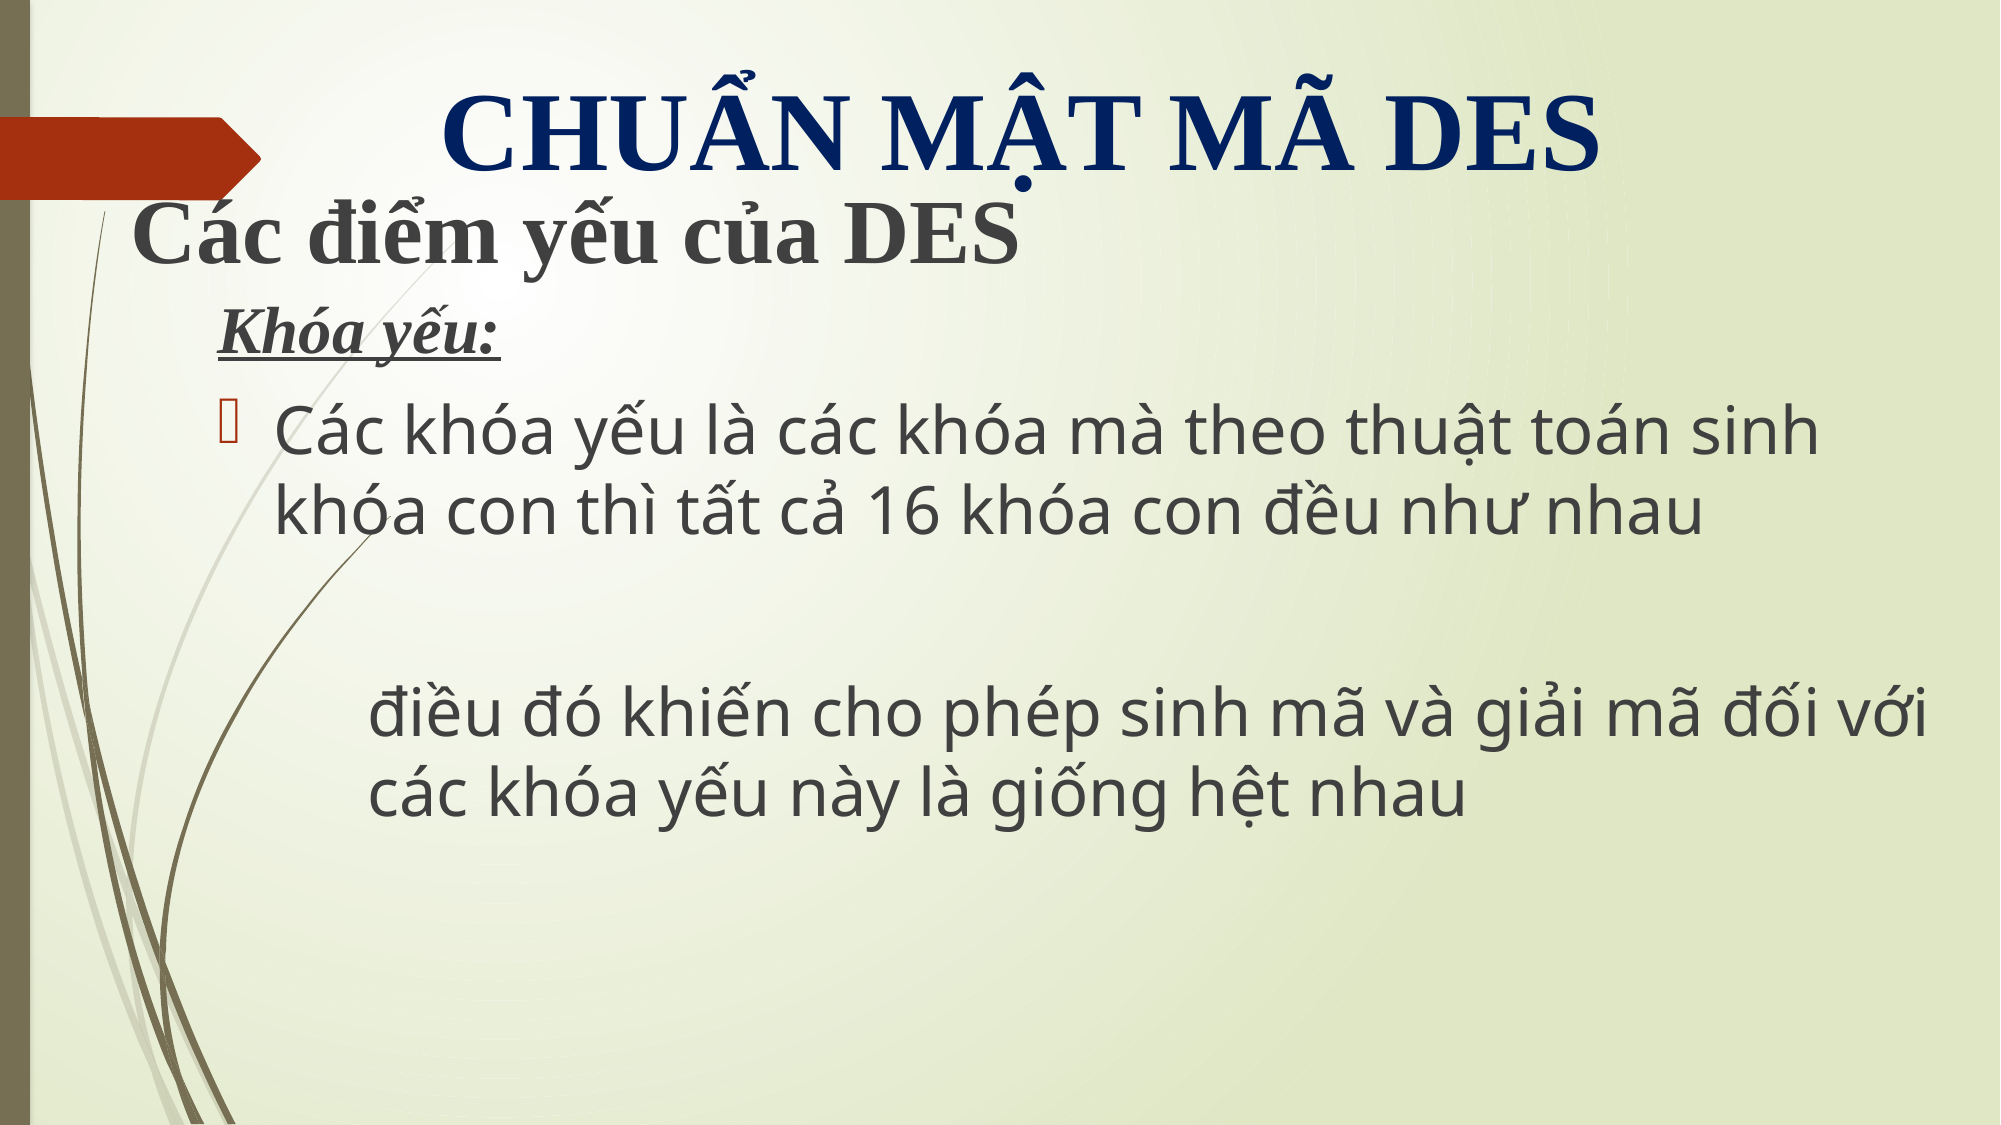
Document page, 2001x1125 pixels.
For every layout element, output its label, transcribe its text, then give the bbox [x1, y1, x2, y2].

text_box Các điểm yếu của DES [115, 163, 1697, 330]
text_box CHUẨN MẬT MÃ DES [424, 50, 1743, 237]
